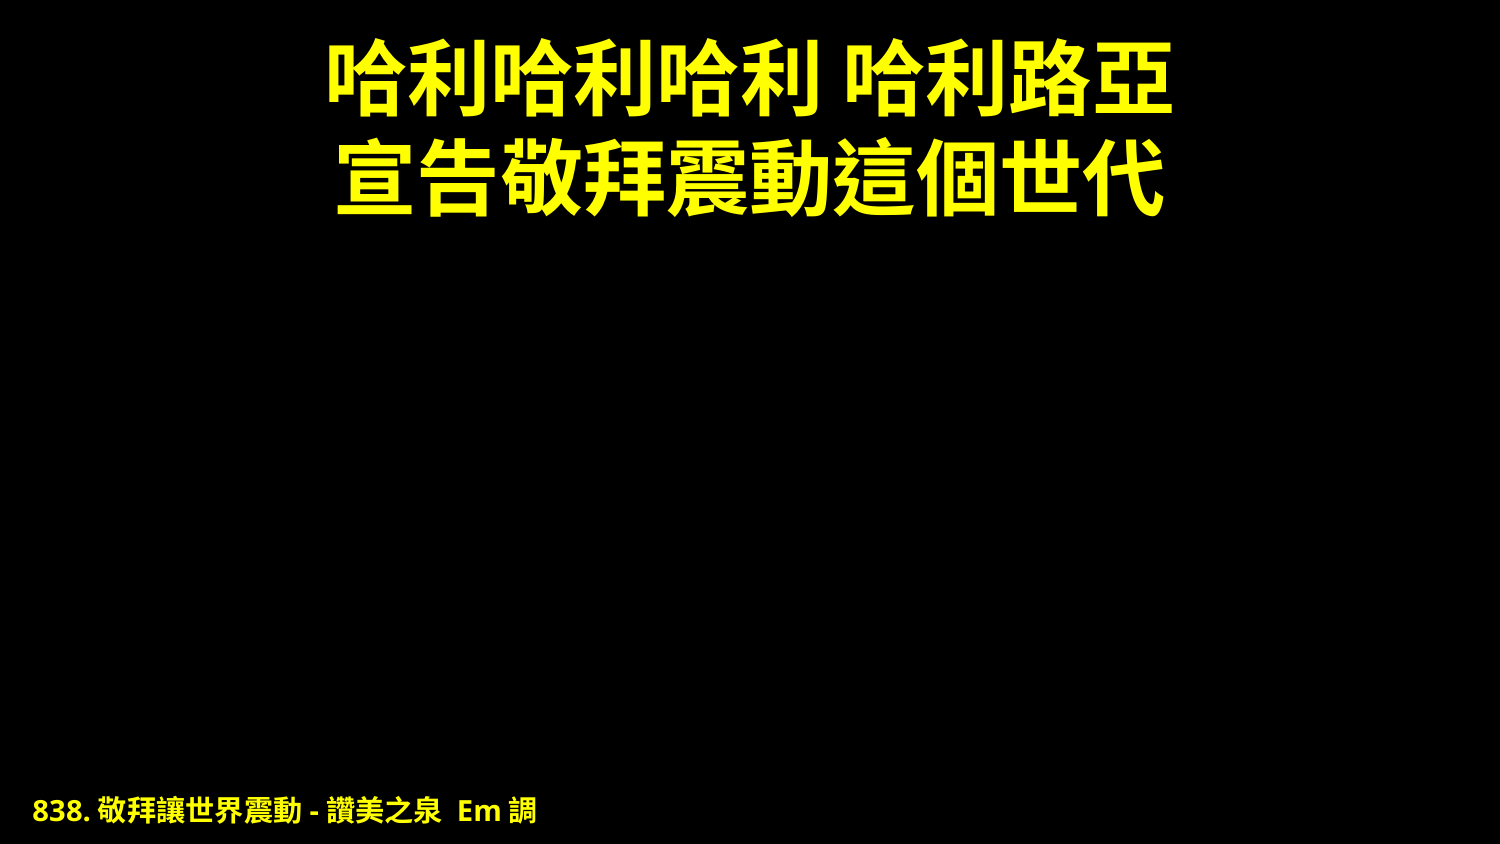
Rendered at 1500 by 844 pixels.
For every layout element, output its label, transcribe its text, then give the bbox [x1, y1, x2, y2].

title 哈利哈利哈利 哈利路亞 宣告敬拜震動這個世代 [0, 55, 1500, 197]
text_box 838.敬拜讓世界震動-讚美之泉 Em調 [17, 784, 656, 835]
